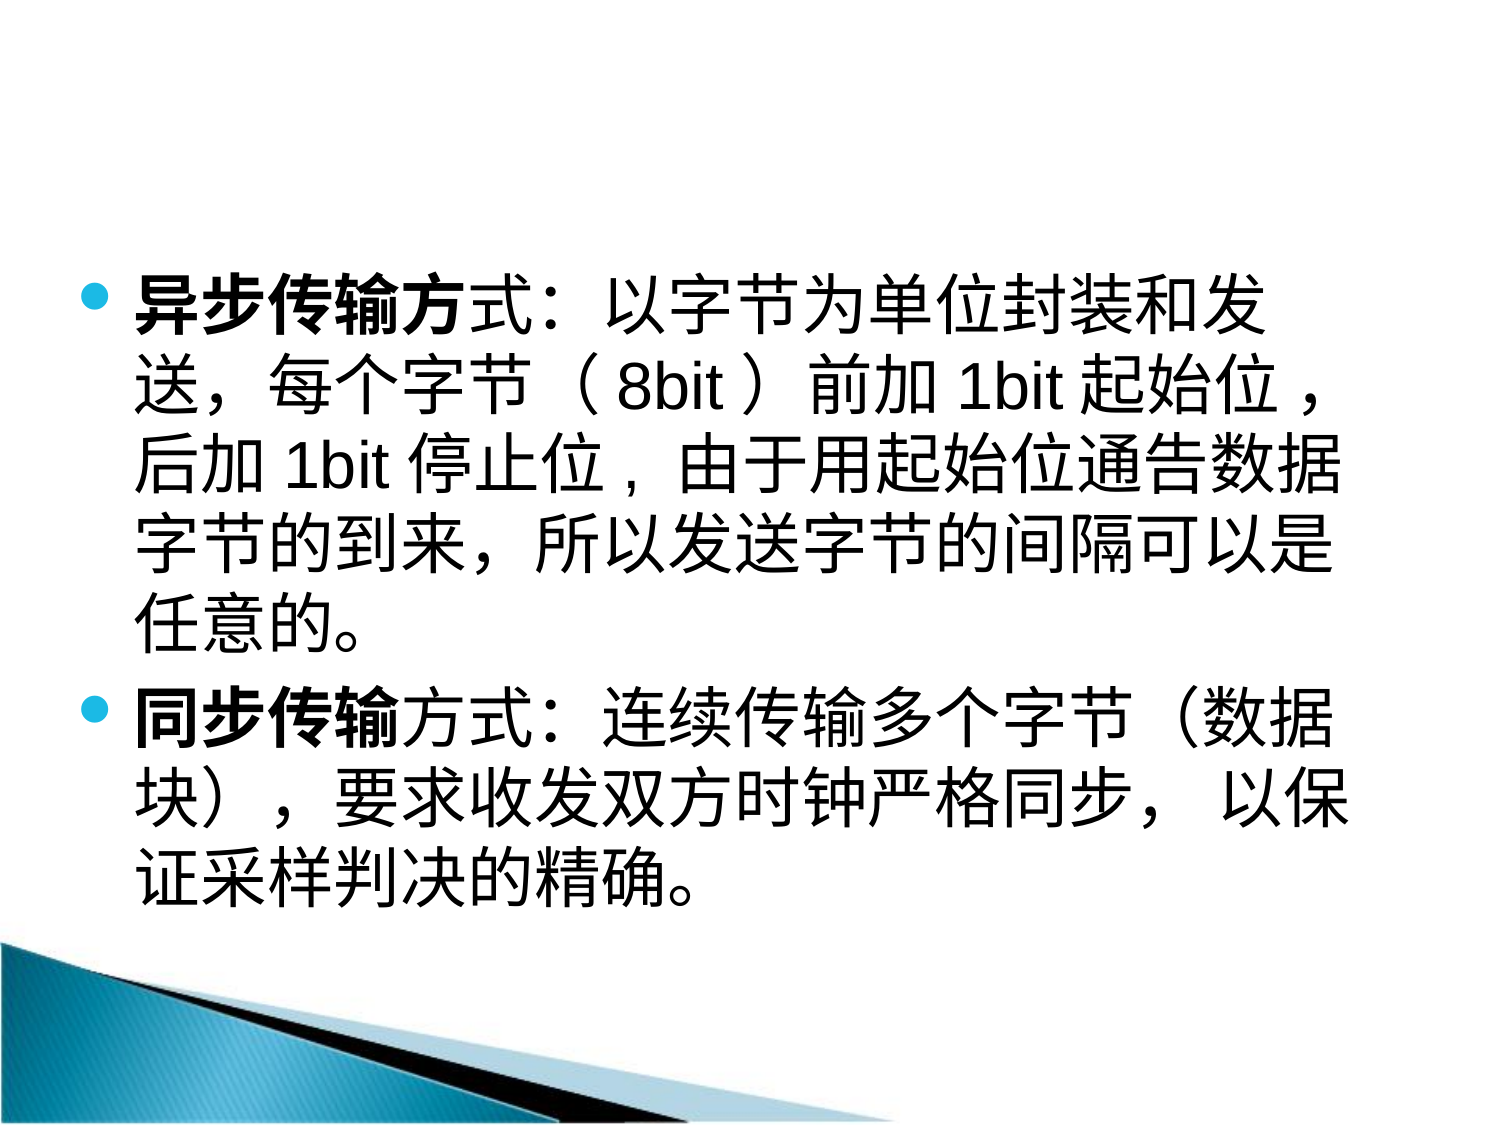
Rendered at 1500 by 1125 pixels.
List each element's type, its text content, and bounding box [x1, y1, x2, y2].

picture [0, 823, 914, 1125]
list 异步传输方式：以字节为单位封装和发送，每个字节（8bit）前加1bit起始位 ，后加1bit停止位, 由于用起始位通告数据字节的到来，所以发送字节的间隔可以是任意的。 同步传输方式：连续传输多个字节（数据块），要求收发双方时钟严格同步， 以保证采样判决的精确。 [62, 254, 1413, 998]
